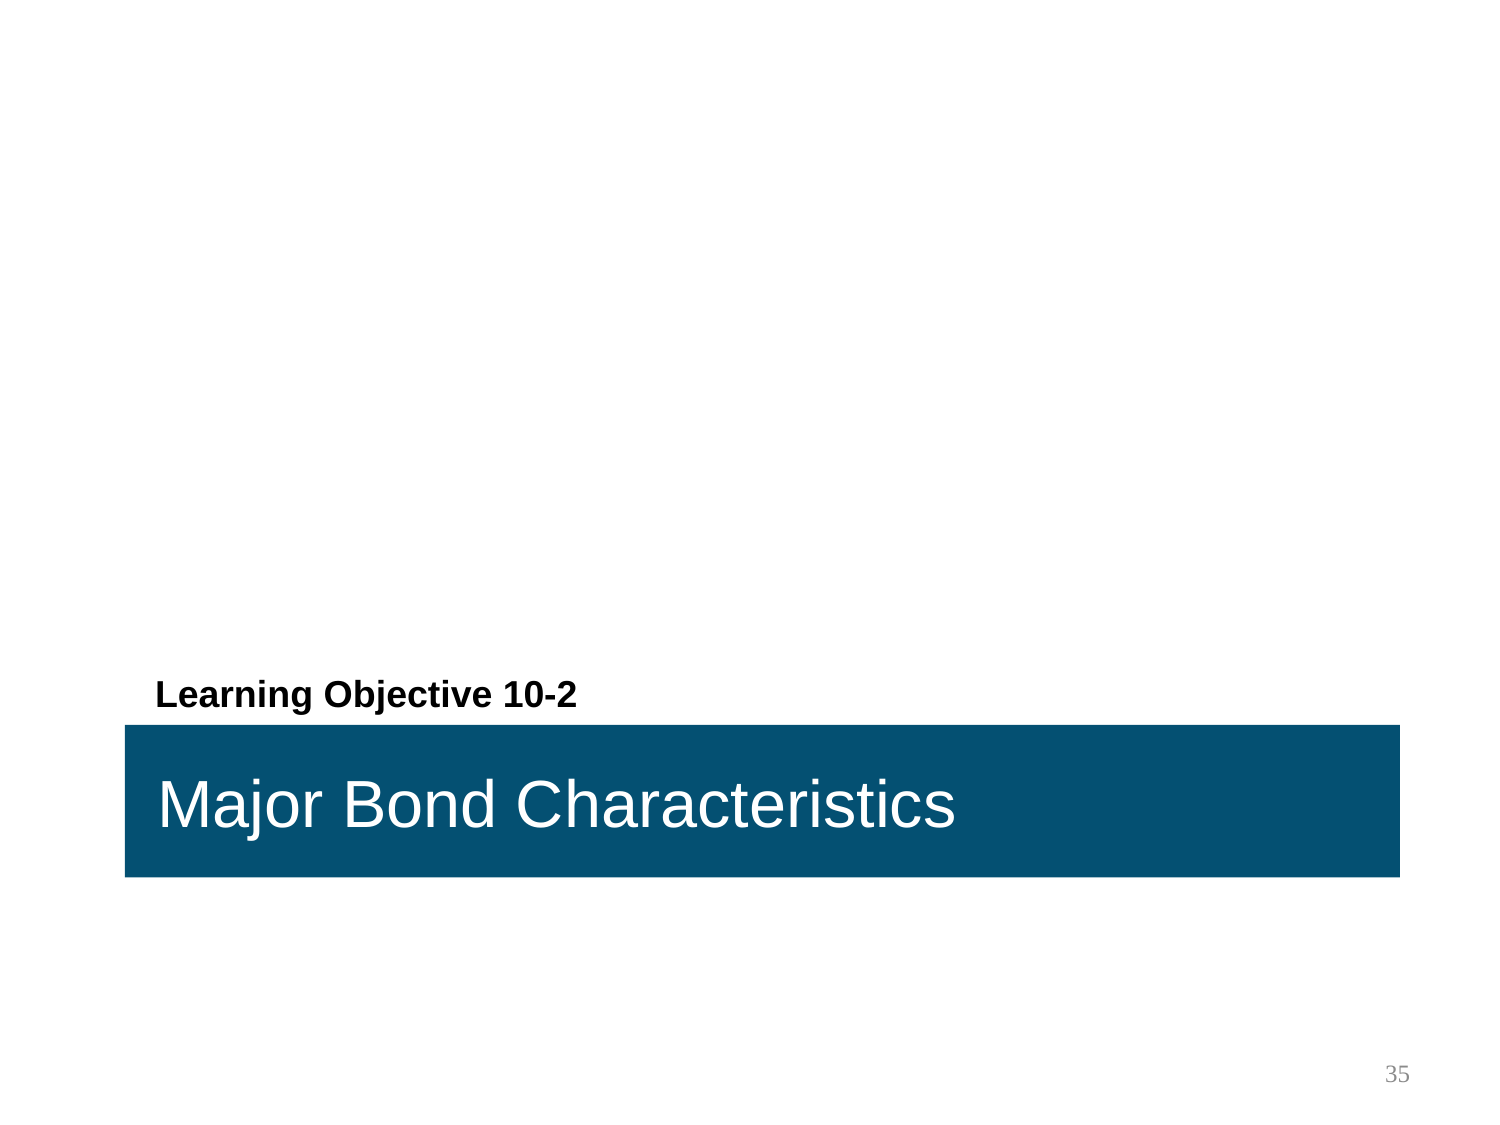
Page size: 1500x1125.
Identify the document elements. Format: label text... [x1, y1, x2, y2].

slide_number 35 [1074, 1042, 1425, 1103]
text_box Major Bond Characteristics [124, 724, 1400, 878]
list Learning Objective 10-2 [124, 636, 1394, 724]
